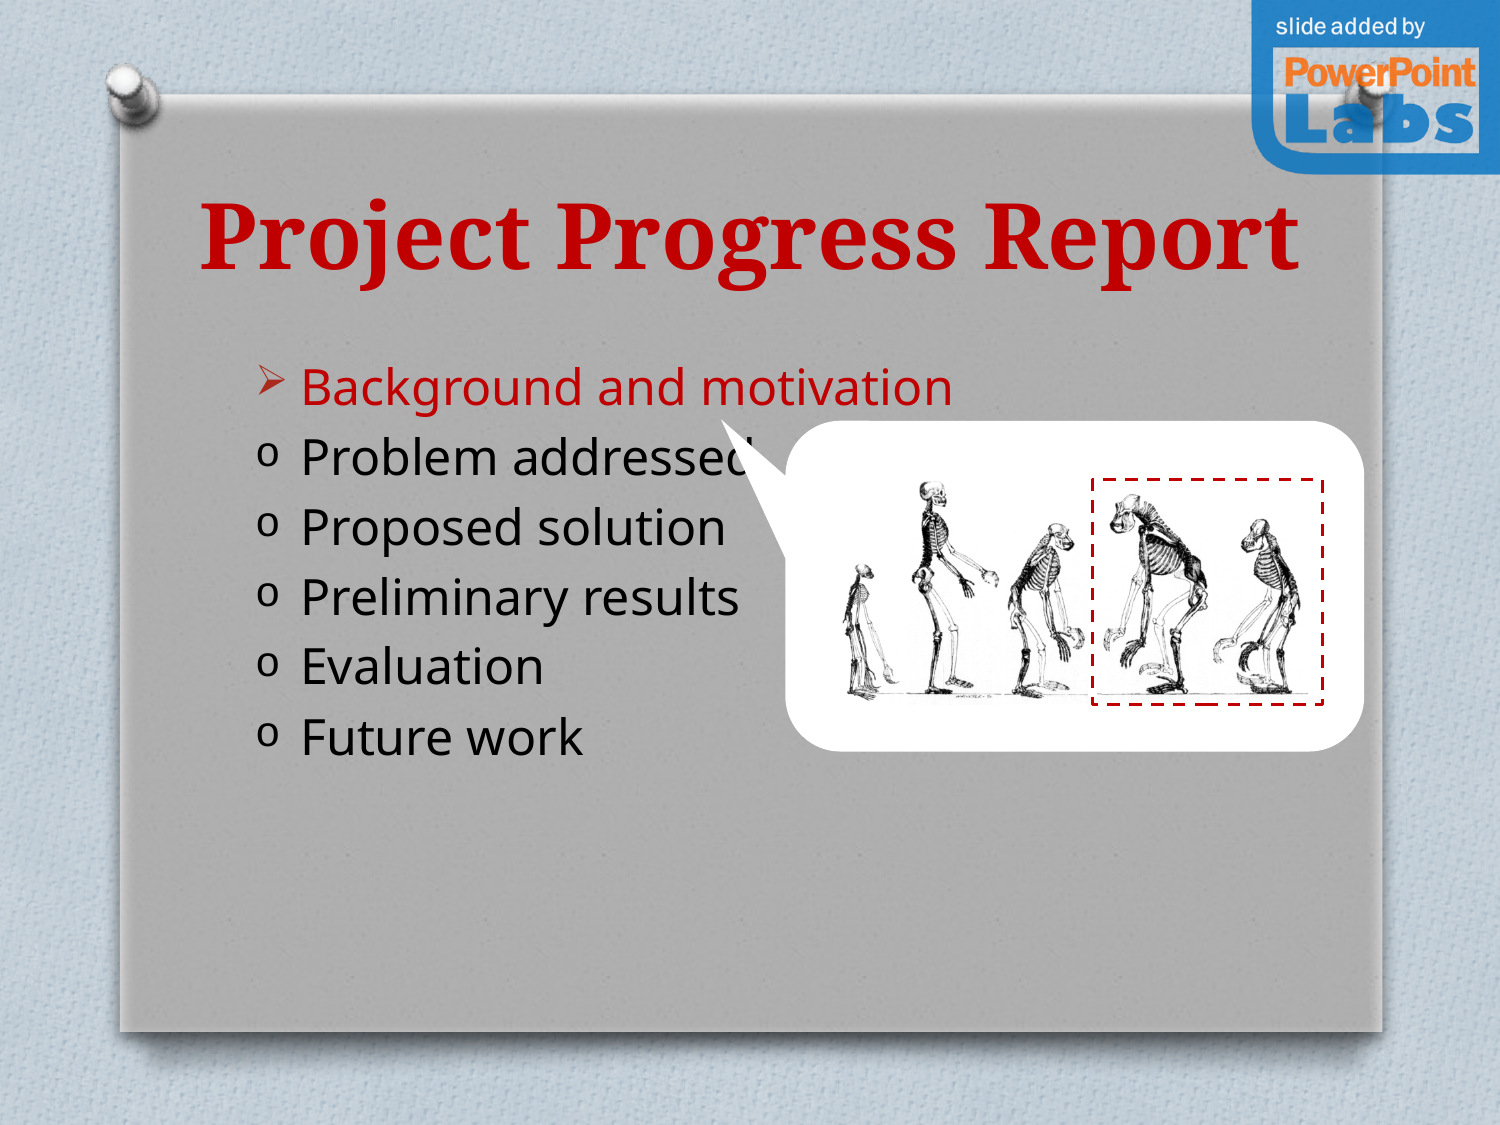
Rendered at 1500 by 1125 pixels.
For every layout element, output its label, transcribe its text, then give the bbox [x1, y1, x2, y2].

text_box [719, 418, 1366, 753]
picture [820, 467, 1323, 705]
text_box Background and motivation Problem addressed Proposed solution Preliminary results Evaluation Future work [239, 347, 1257, 939]
picture [1249, 0, 1500, 176]
picture [76, 30, 198, 153]
text_box Project Progress Report [179, 134, 1323, 332]
